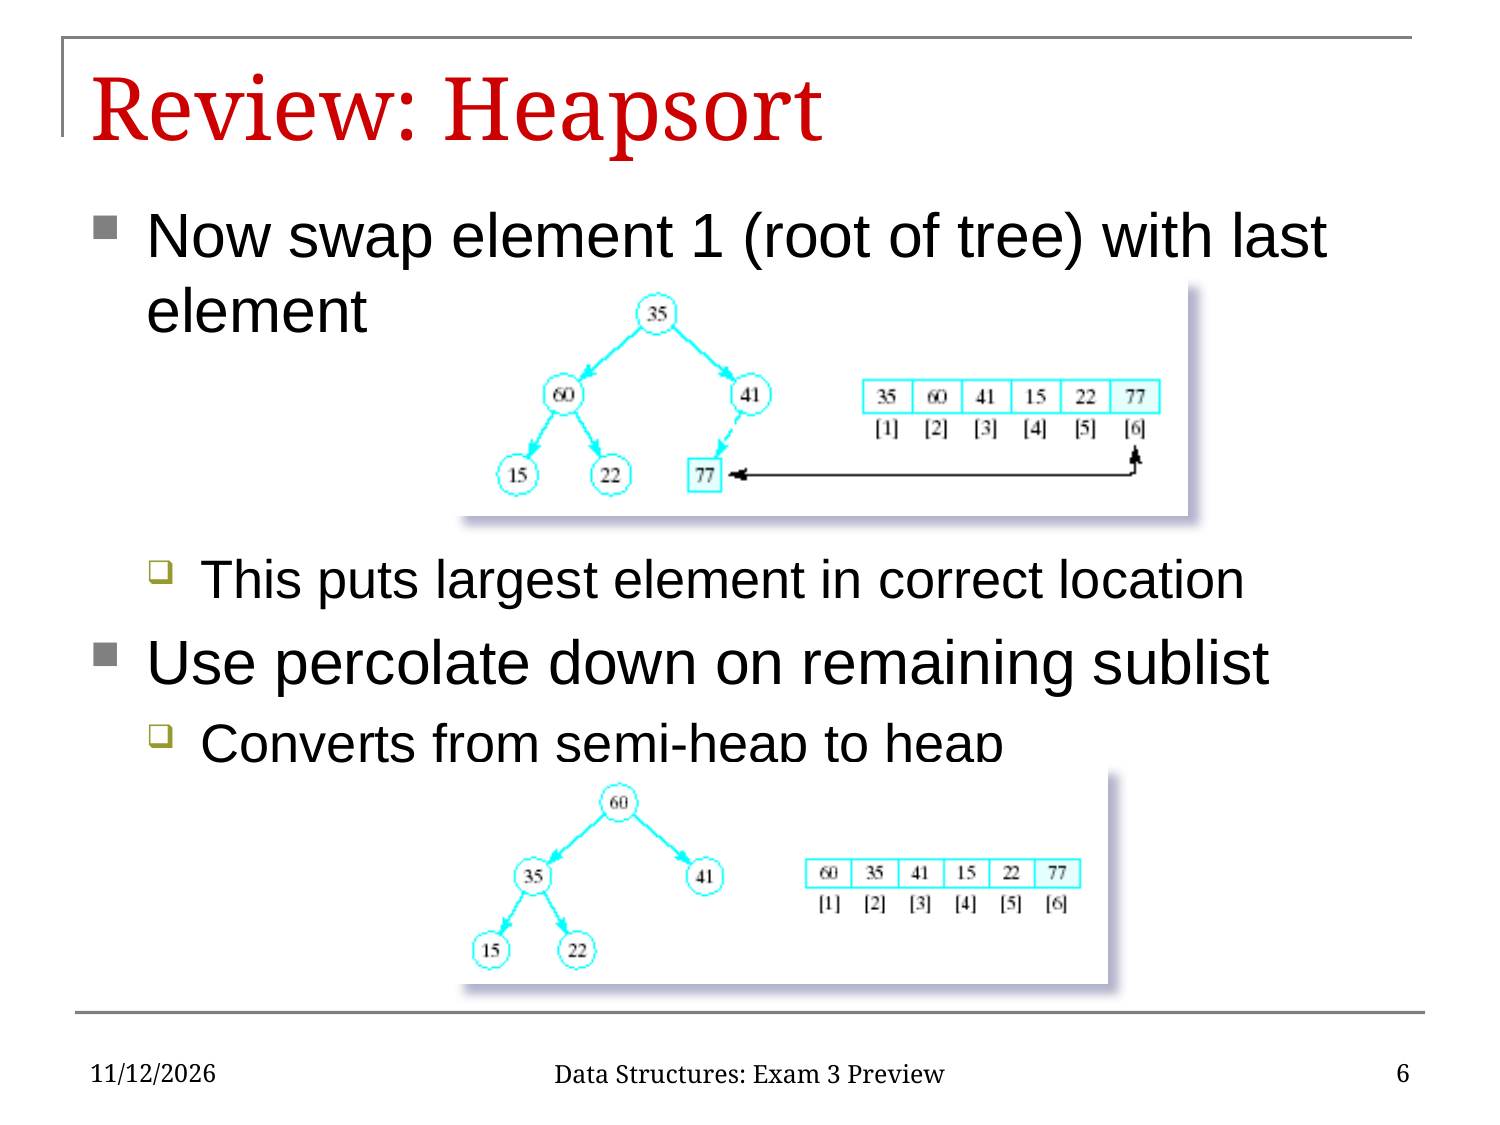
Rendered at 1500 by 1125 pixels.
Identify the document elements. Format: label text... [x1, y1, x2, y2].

title Review: Heapsort [75, 45, 1425, 163]
slide_number 6 [1074, 1023, 1426, 1100]
footer Data Structures: Exam 3 Preview [512, 1024, 988, 1101]
list Now swap element 1 (root of tree) with last element This puts largest element in correct location Use percolate down on remaining sublist Converts from semi-heap to heap [75, 187, 1425, 1006]
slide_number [74, 1023, 426, 1100]
picture [451, 762, 1108, 984]
picture [450, 274, 1188, 516]
